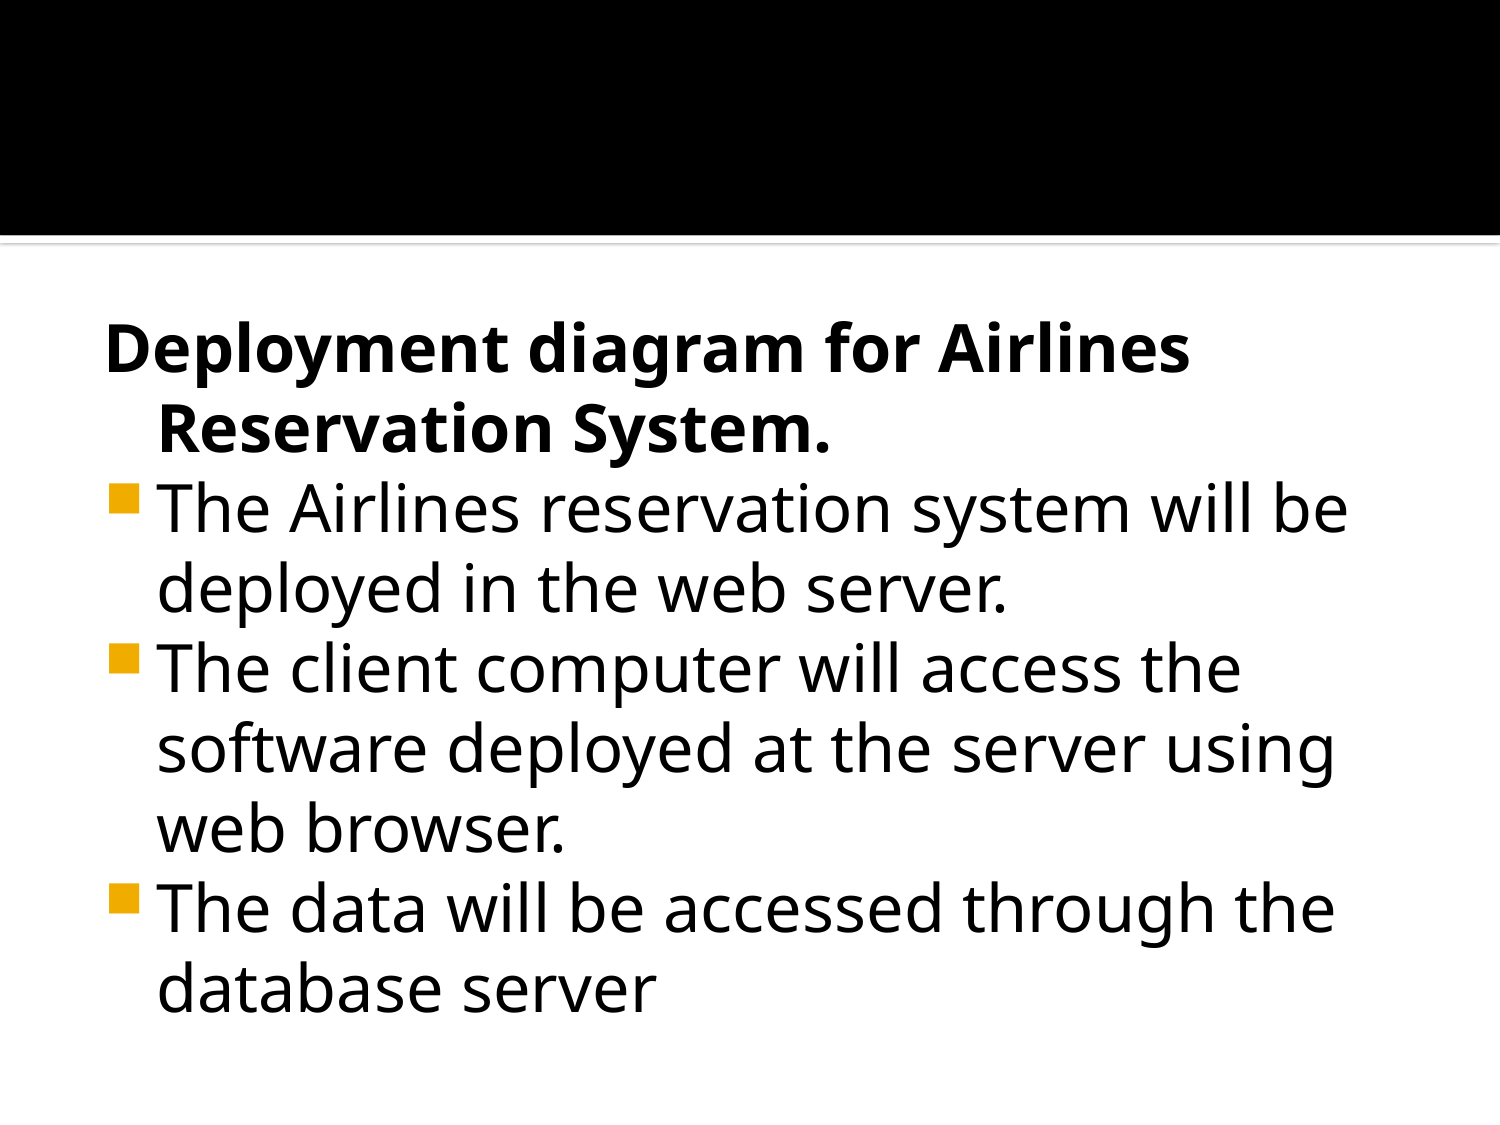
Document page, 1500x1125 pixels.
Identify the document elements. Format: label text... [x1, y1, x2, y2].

list Deployment diagram for Airlines Reservation System. The Airlines reservation system will be deployed in the web server. The client computer will access the software deployed at the server using web browser. The data will be accessed through the database server [75, 291, 1425, 1050]
